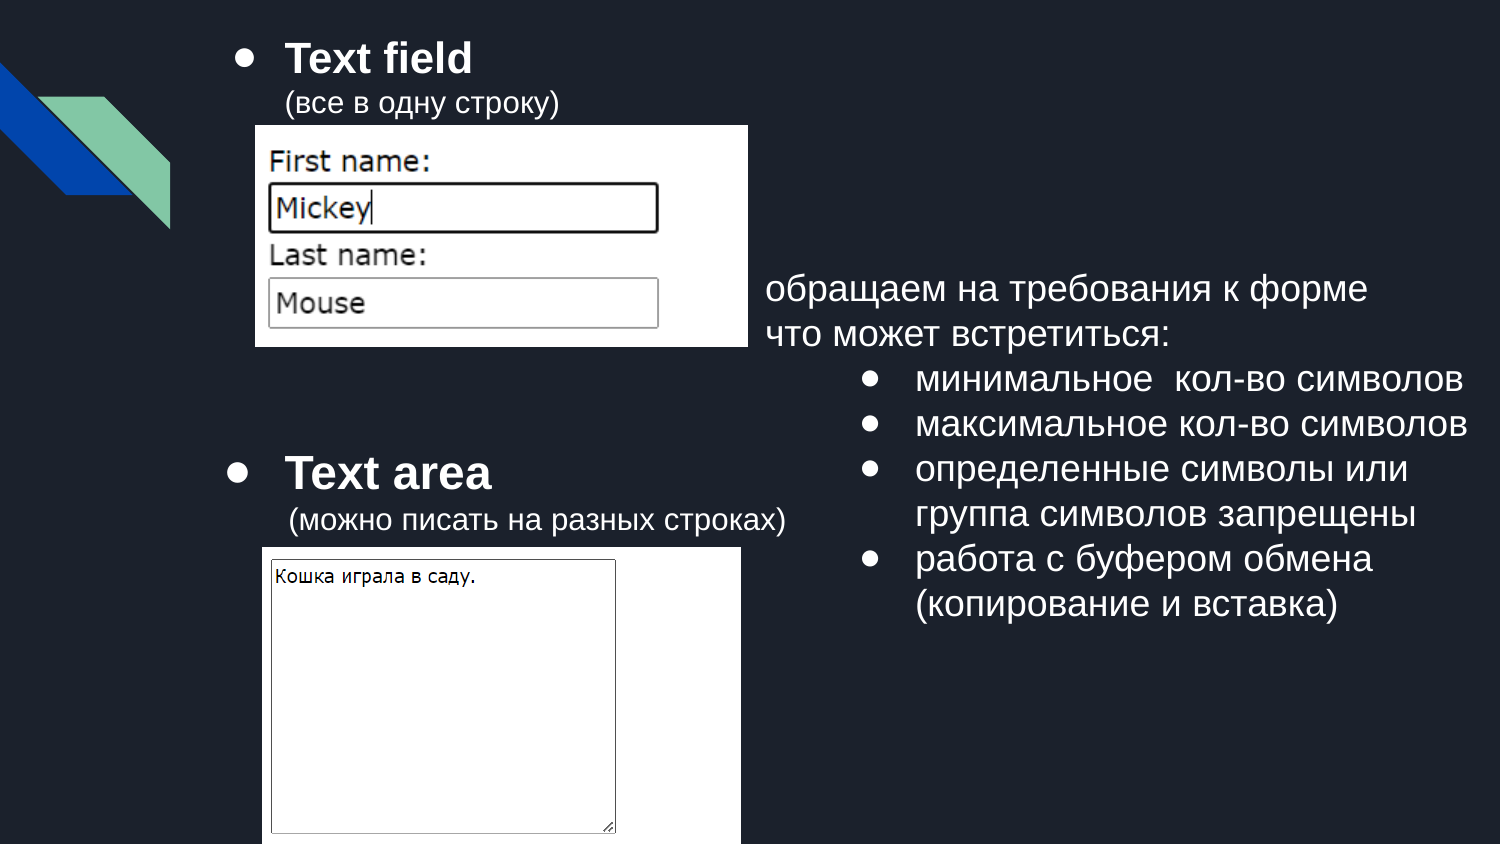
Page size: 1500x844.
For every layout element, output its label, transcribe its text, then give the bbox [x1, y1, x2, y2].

text_box Text field (все в одну строку) Text area (можно писать на разных строках) [194, 14, 1386, 552]
picture [261, 546, 741, 844]
picture [254, 124, 748, 347]
text_box обращаем на требования к форме что может встретиться: минимальное кол-во символов максимальное кол-во символов определенные символы или группа символов запрещены работа с буфером обмена (копирование и вставка) [750, 249, 1490, 640]
